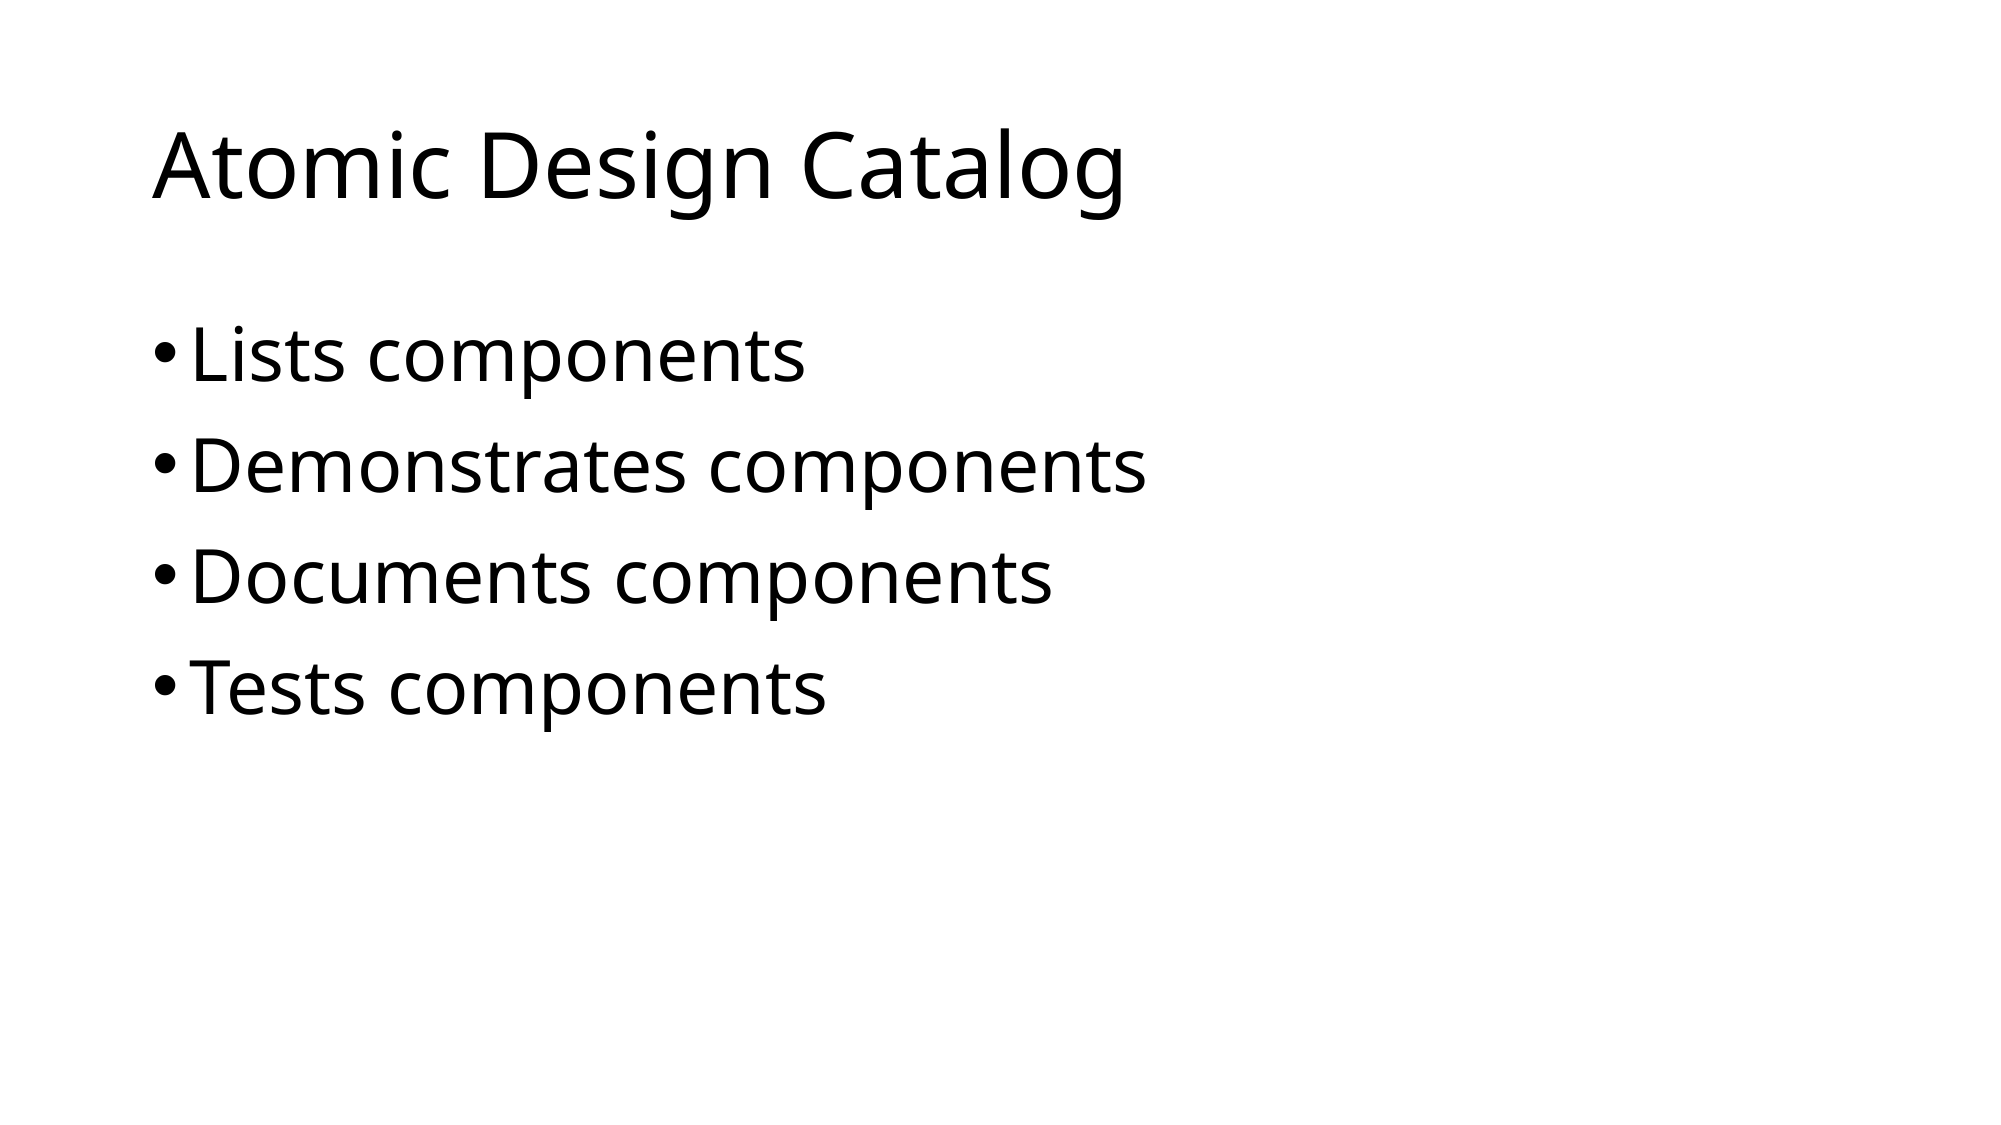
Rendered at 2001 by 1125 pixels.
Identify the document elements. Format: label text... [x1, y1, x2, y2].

title Atomic Design Catalog [137, 59, 1863, 278]
list Lists components Demonstrates components Documents components Tests components [137, 299, 1863, 1014]
